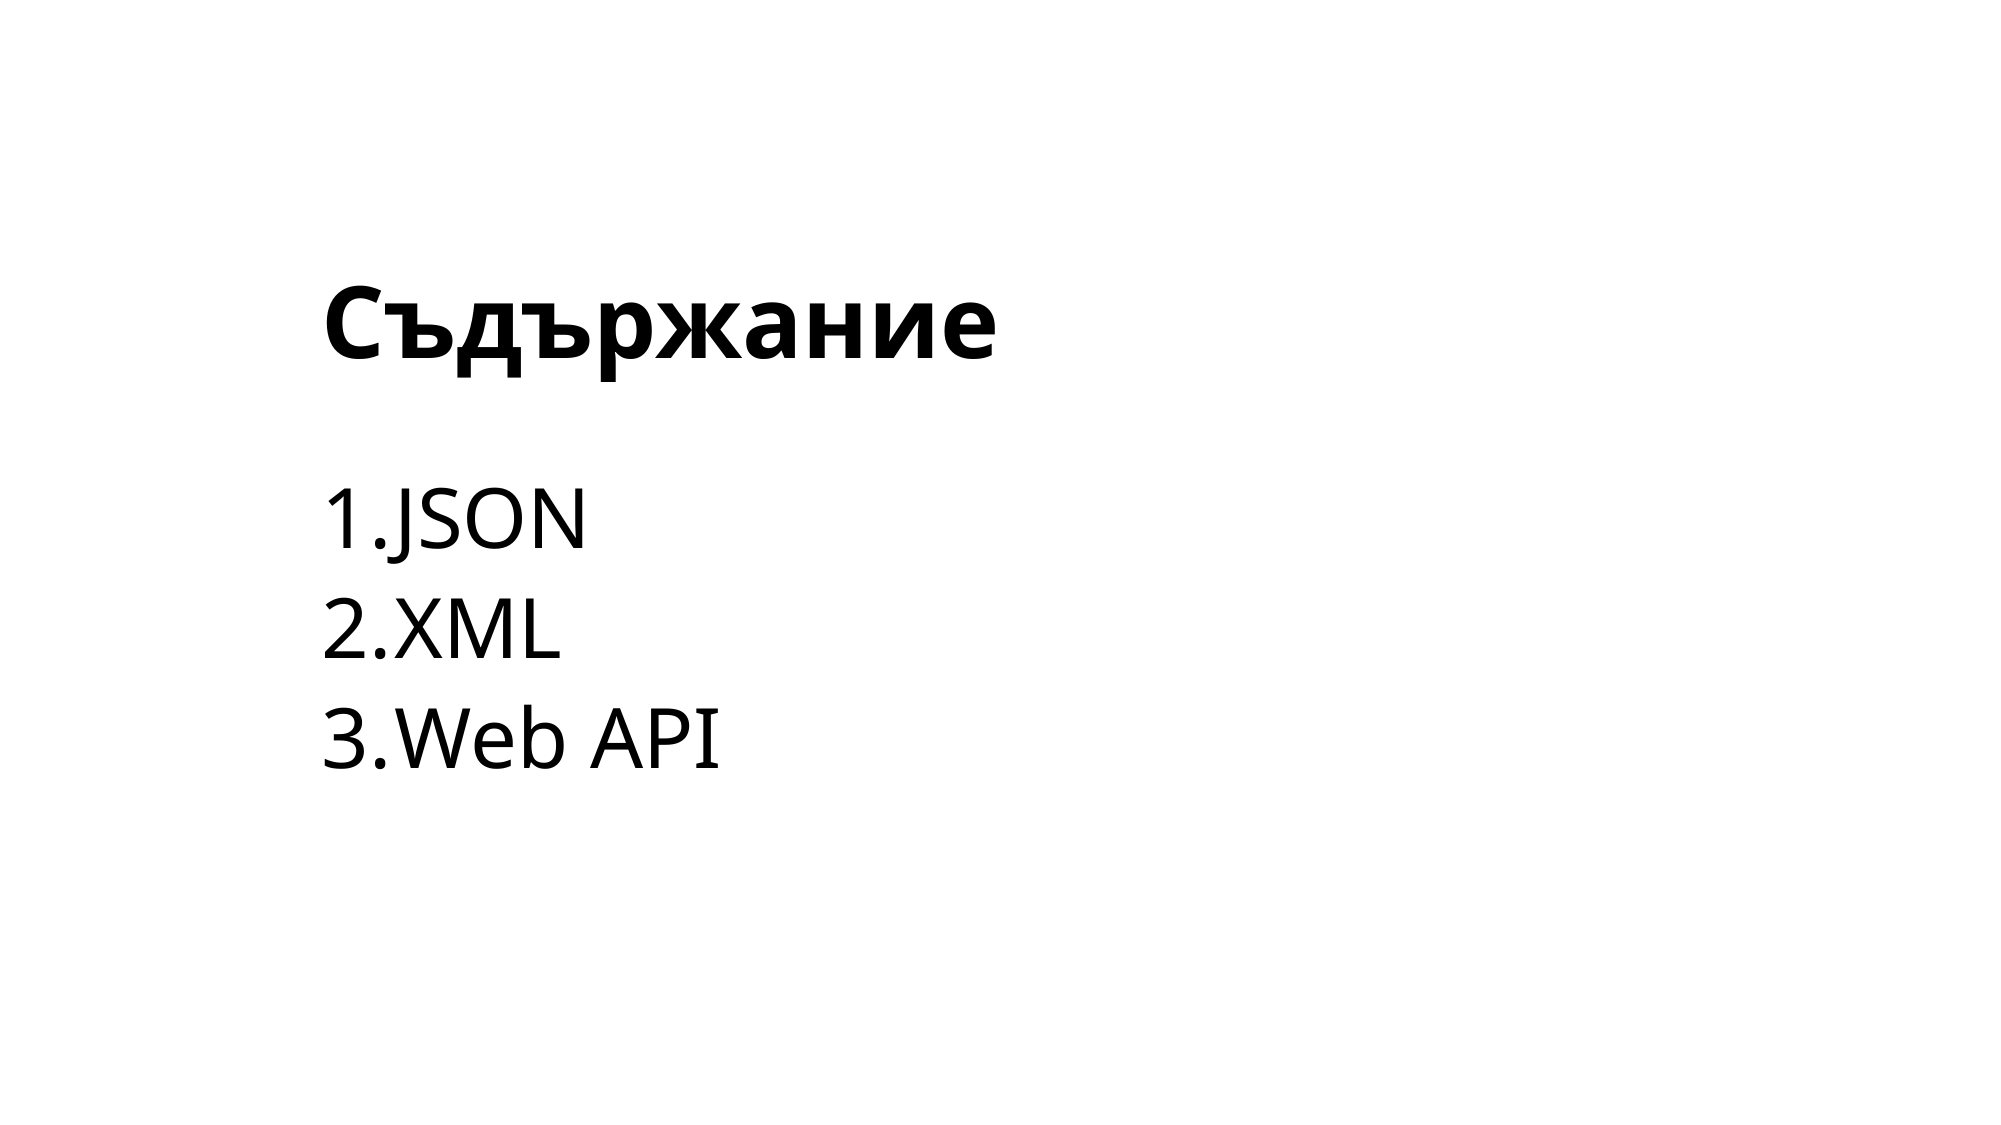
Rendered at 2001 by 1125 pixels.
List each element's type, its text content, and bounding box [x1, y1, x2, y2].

text_box JSON XML Web API [306, 457, 1694, 916]
text_box Съдържание [306, 217, 1694, 436]
